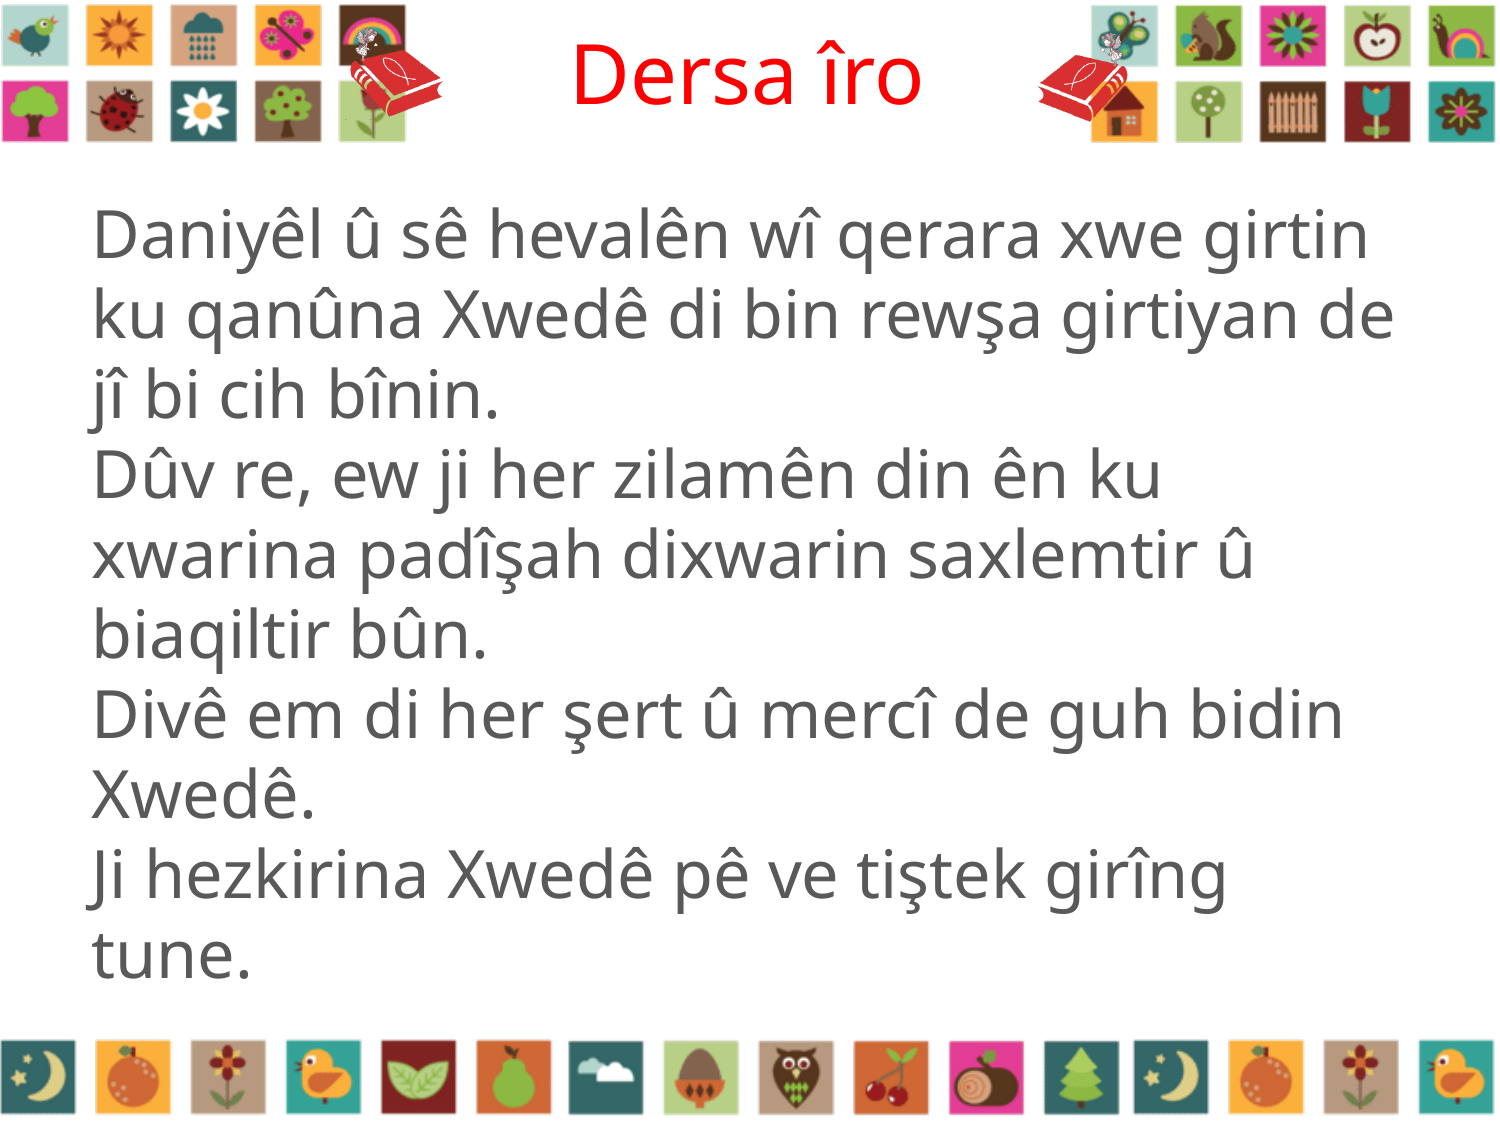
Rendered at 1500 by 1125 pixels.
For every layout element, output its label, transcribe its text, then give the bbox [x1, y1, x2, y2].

text_box Daniyêl û sê hevalên wî qerara xwe girtin ku qanûna Xwedê di bin rewşa girtiyan de jî bi cih bînin. Dûv re, ew ji her zilamên din ên ku xwarina padîşah dixwarin saxlemtir û biaqiltir bûn. Divê em di her şert û mercî de guh bidin Xwedê. Ji hezkirina Xwedê pê ve tiştek girîng tune. [76, 184, 1424, 999]
picture [1005, 3, 1500, 150]
text_box Dersa îro [425, 13, 1078, 129]
picture [0, 3, 475, 150]
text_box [0, 1028, 1500, 1118]
